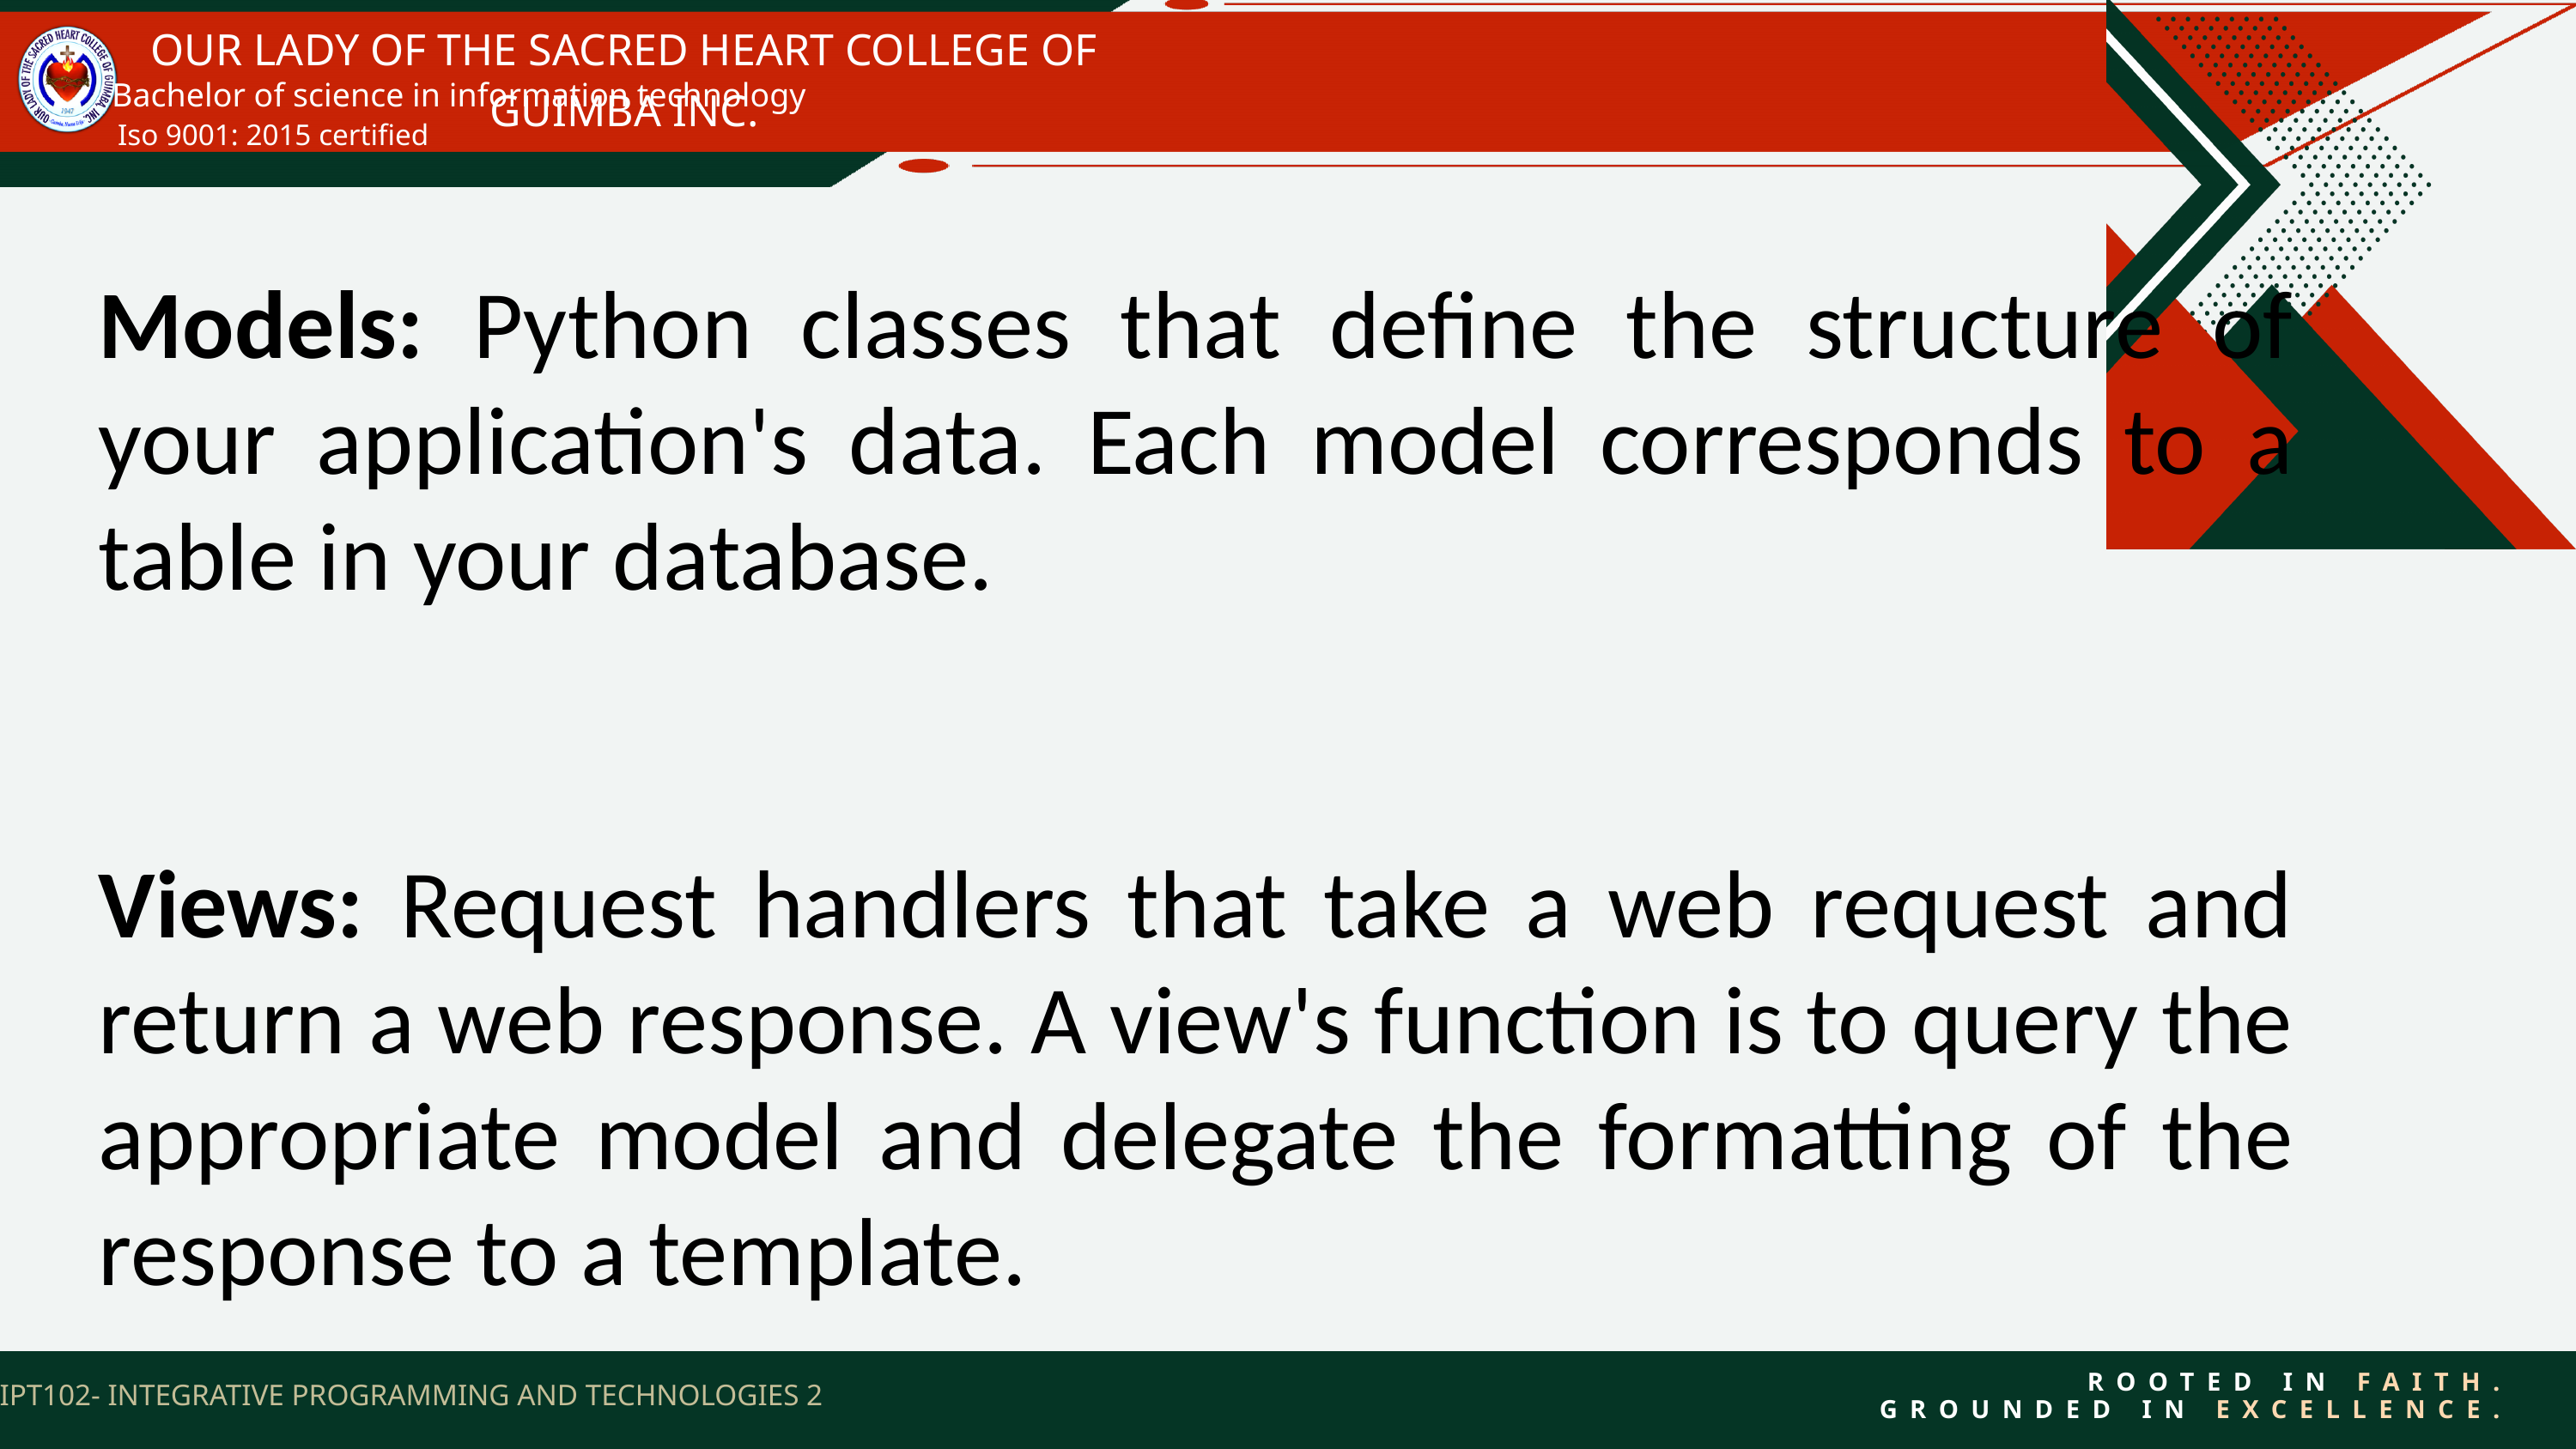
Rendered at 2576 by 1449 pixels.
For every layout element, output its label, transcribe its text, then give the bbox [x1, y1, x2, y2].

text_box [13, 21, 100, 56]
text_box Bachelor of science in information technology [0, 56, 973, 114]
text_box Iso 9001: 2015 certified [10, 93, 537, 151]
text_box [0, 1350, 2576, 1449]
text_box [2106, 0, 2576, 549]
text_box OUR LADY OF THE SACRED HEART COLLEGE OF GUIMBA INC. [100, 14, 1147, 136]
text_box [0, 0, 2106, 187]
text_box Models: Python classes that define the structure of your application's data. Each model corresponds to a table in your database. Views: Request handlers that take a web request and return a web response. A view's function is to query the appropriate model and delegate the formatting of the response to a template. [85, 255, 2308, 1312]
